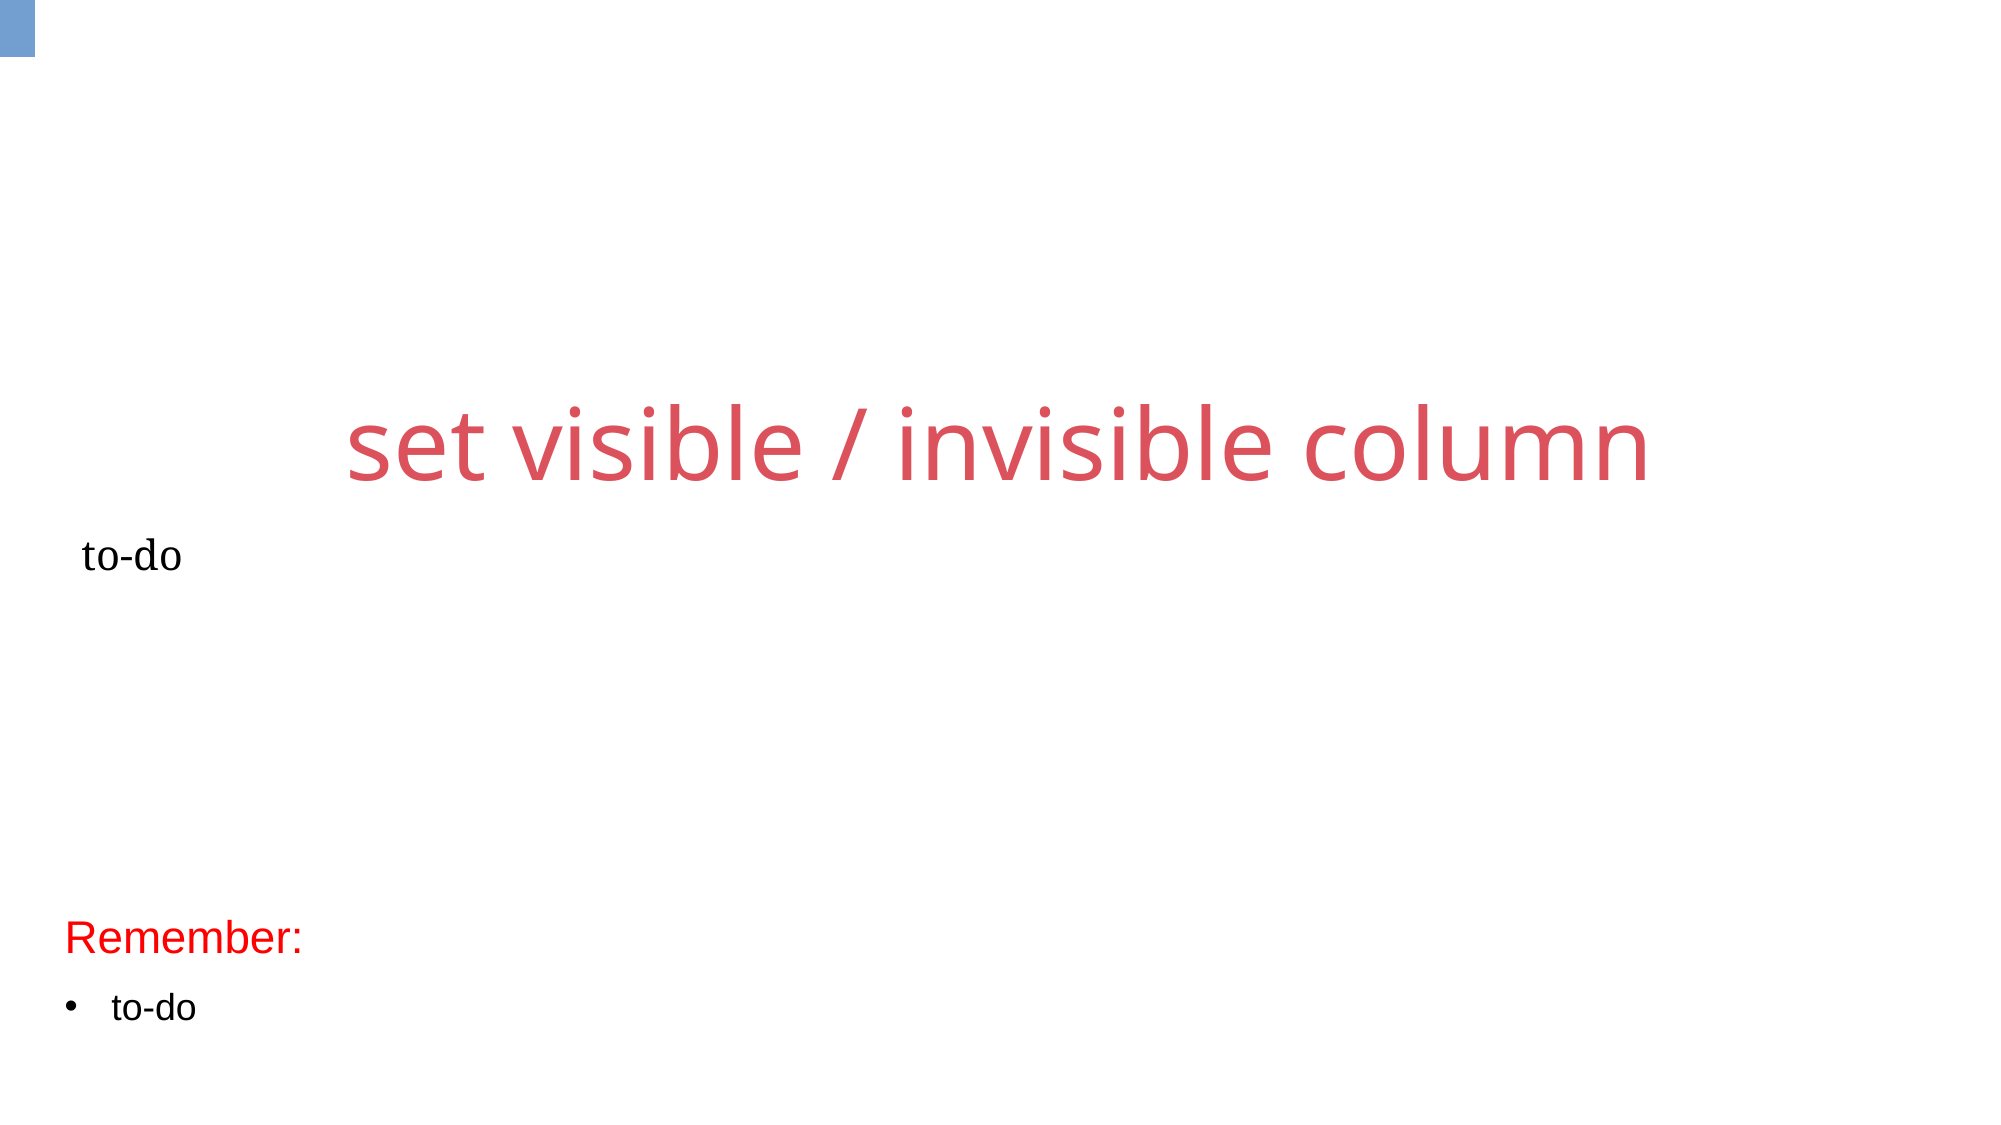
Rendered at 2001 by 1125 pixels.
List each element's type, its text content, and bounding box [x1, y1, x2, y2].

text_box to-do [66, 521, 1934, 586]
text_box set visible / invisible column [275, 373, 1725, 521]
text_box Remember: to-do [49, 900, 1976, 1036]
